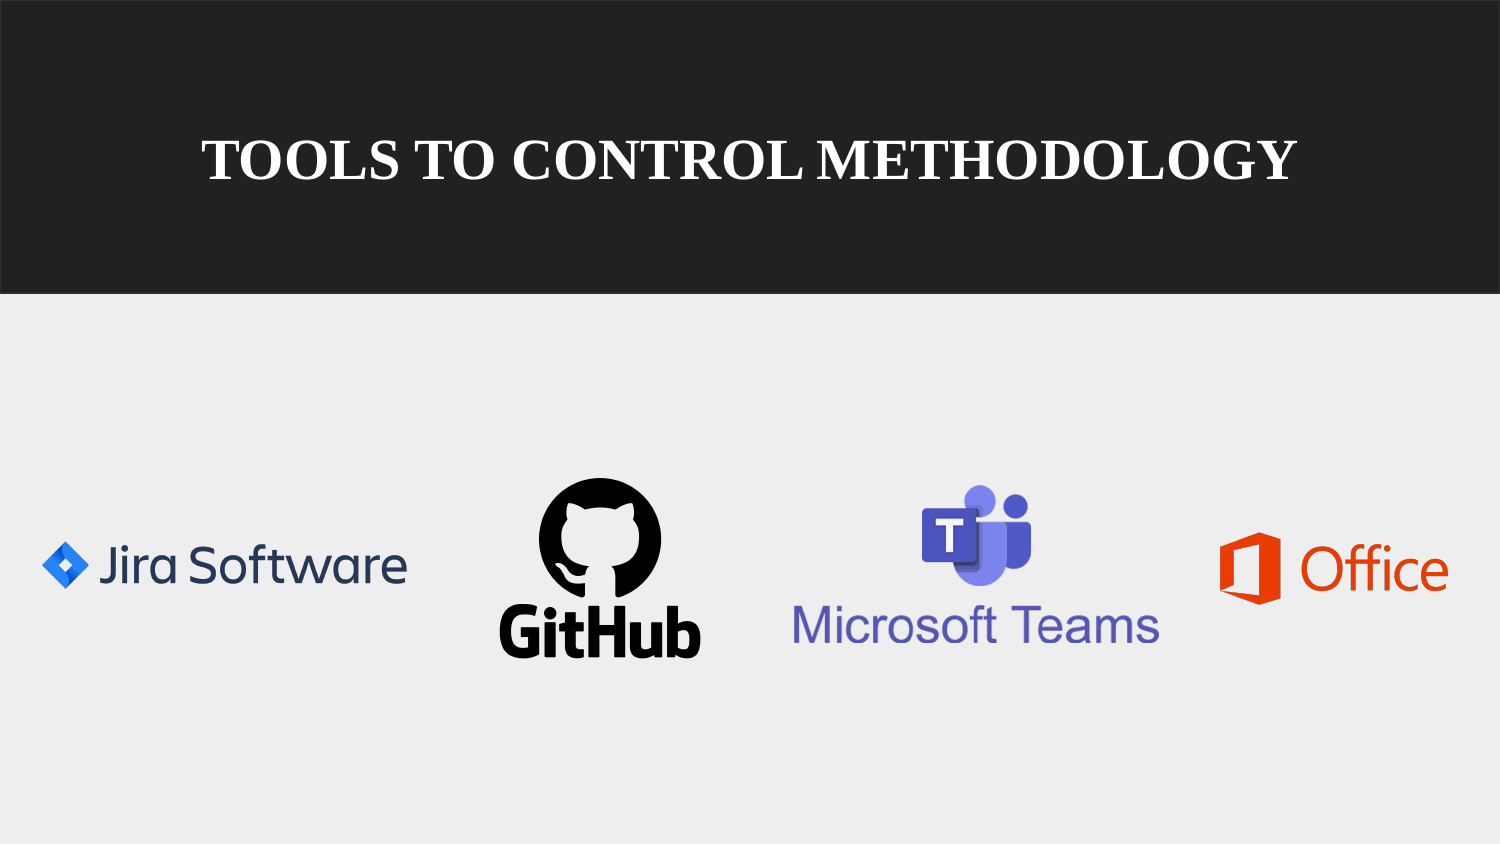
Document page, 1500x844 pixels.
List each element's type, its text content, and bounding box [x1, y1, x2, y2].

text_box [0, 0, 1500, 294]
picture [435, 475, 765, 662]
picture [27, 508, 421, 629]
picture [1186, 470, 1482, 667]
text_box TOOLS TO CONTROL METHODOLOGY​ [140, 96, 1360, 207]
picture [779, 470, 1173, 667]
